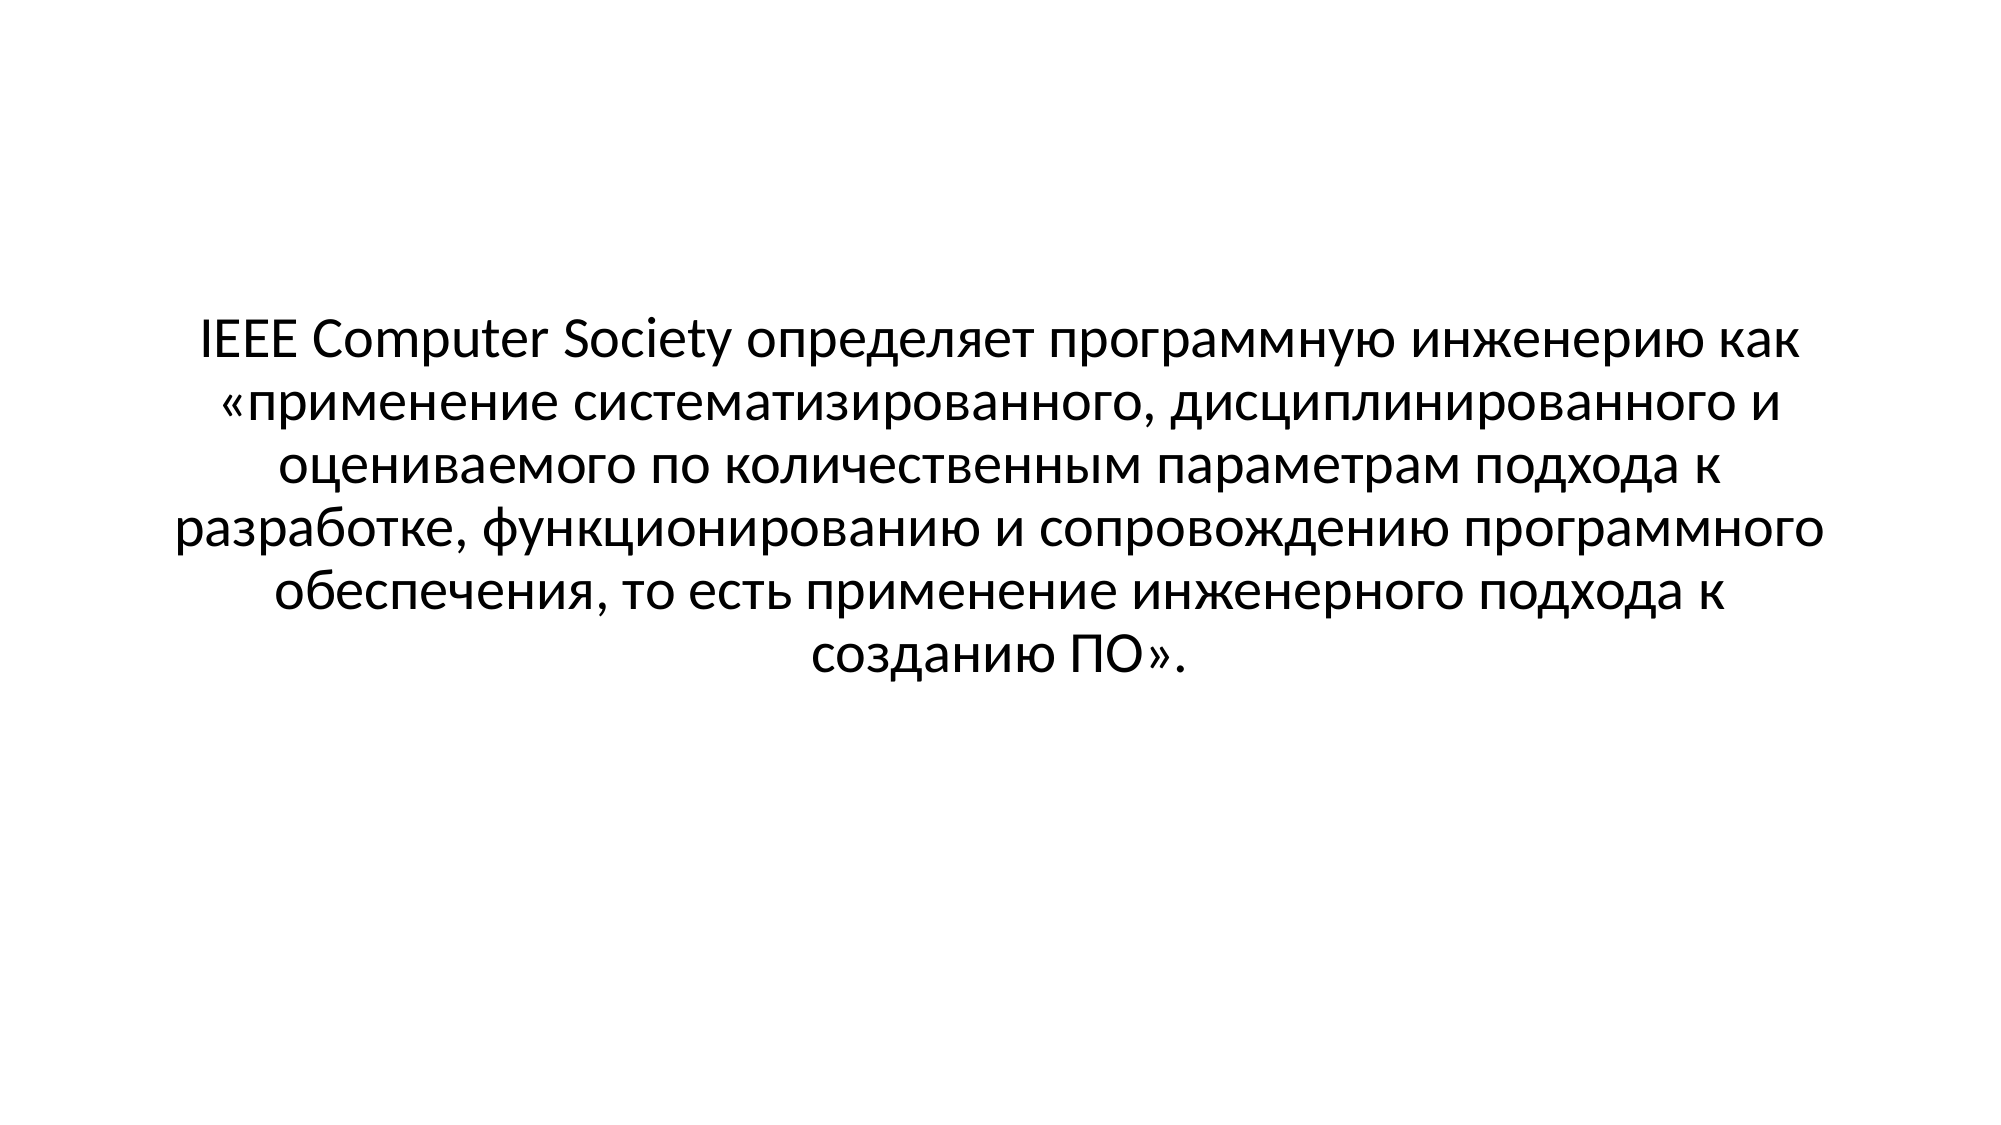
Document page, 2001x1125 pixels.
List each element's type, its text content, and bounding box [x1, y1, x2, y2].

list IEEE Computer Society определяет программную инженерию как «применение систематизированного, дисциплинированного и оцениваемого по количественным параметрам подхода к разработке, функционированию и сопровождению программного обеспечения, то есть применение инженерного подхода к созданию ПО». [137, 299, 1863, 1014]
